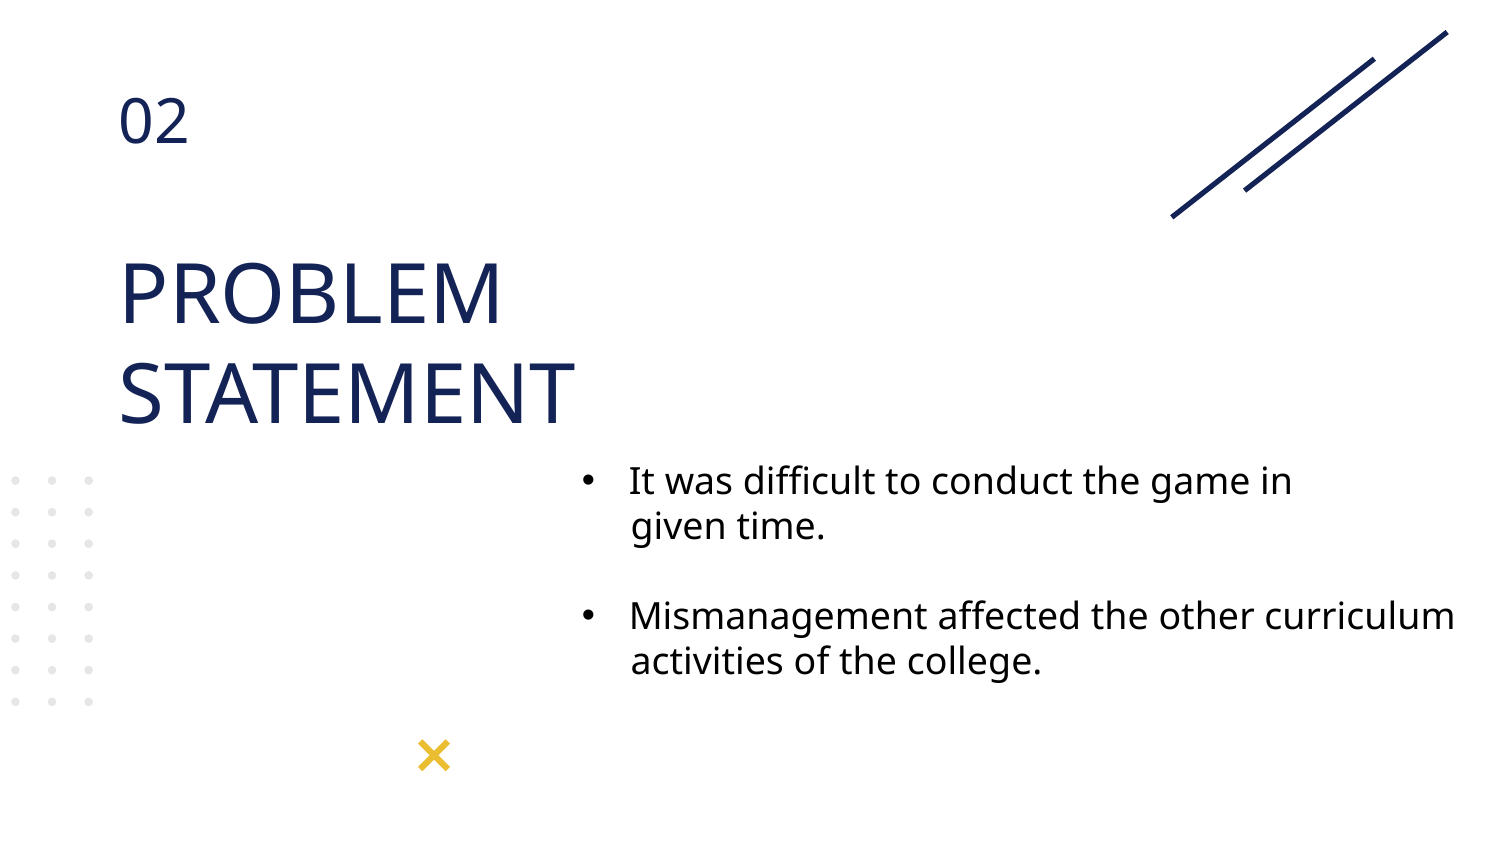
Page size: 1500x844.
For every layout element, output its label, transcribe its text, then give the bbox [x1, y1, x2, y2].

text_box It was difficult to conduct the game in given time. Mismanagement affected the other curriculum activities of the college. [567, 449, 1472, 735]
title 02 [103, 67, 359, 172]
title PROBLEM STATEMENT [103, 225, 750, 468]
